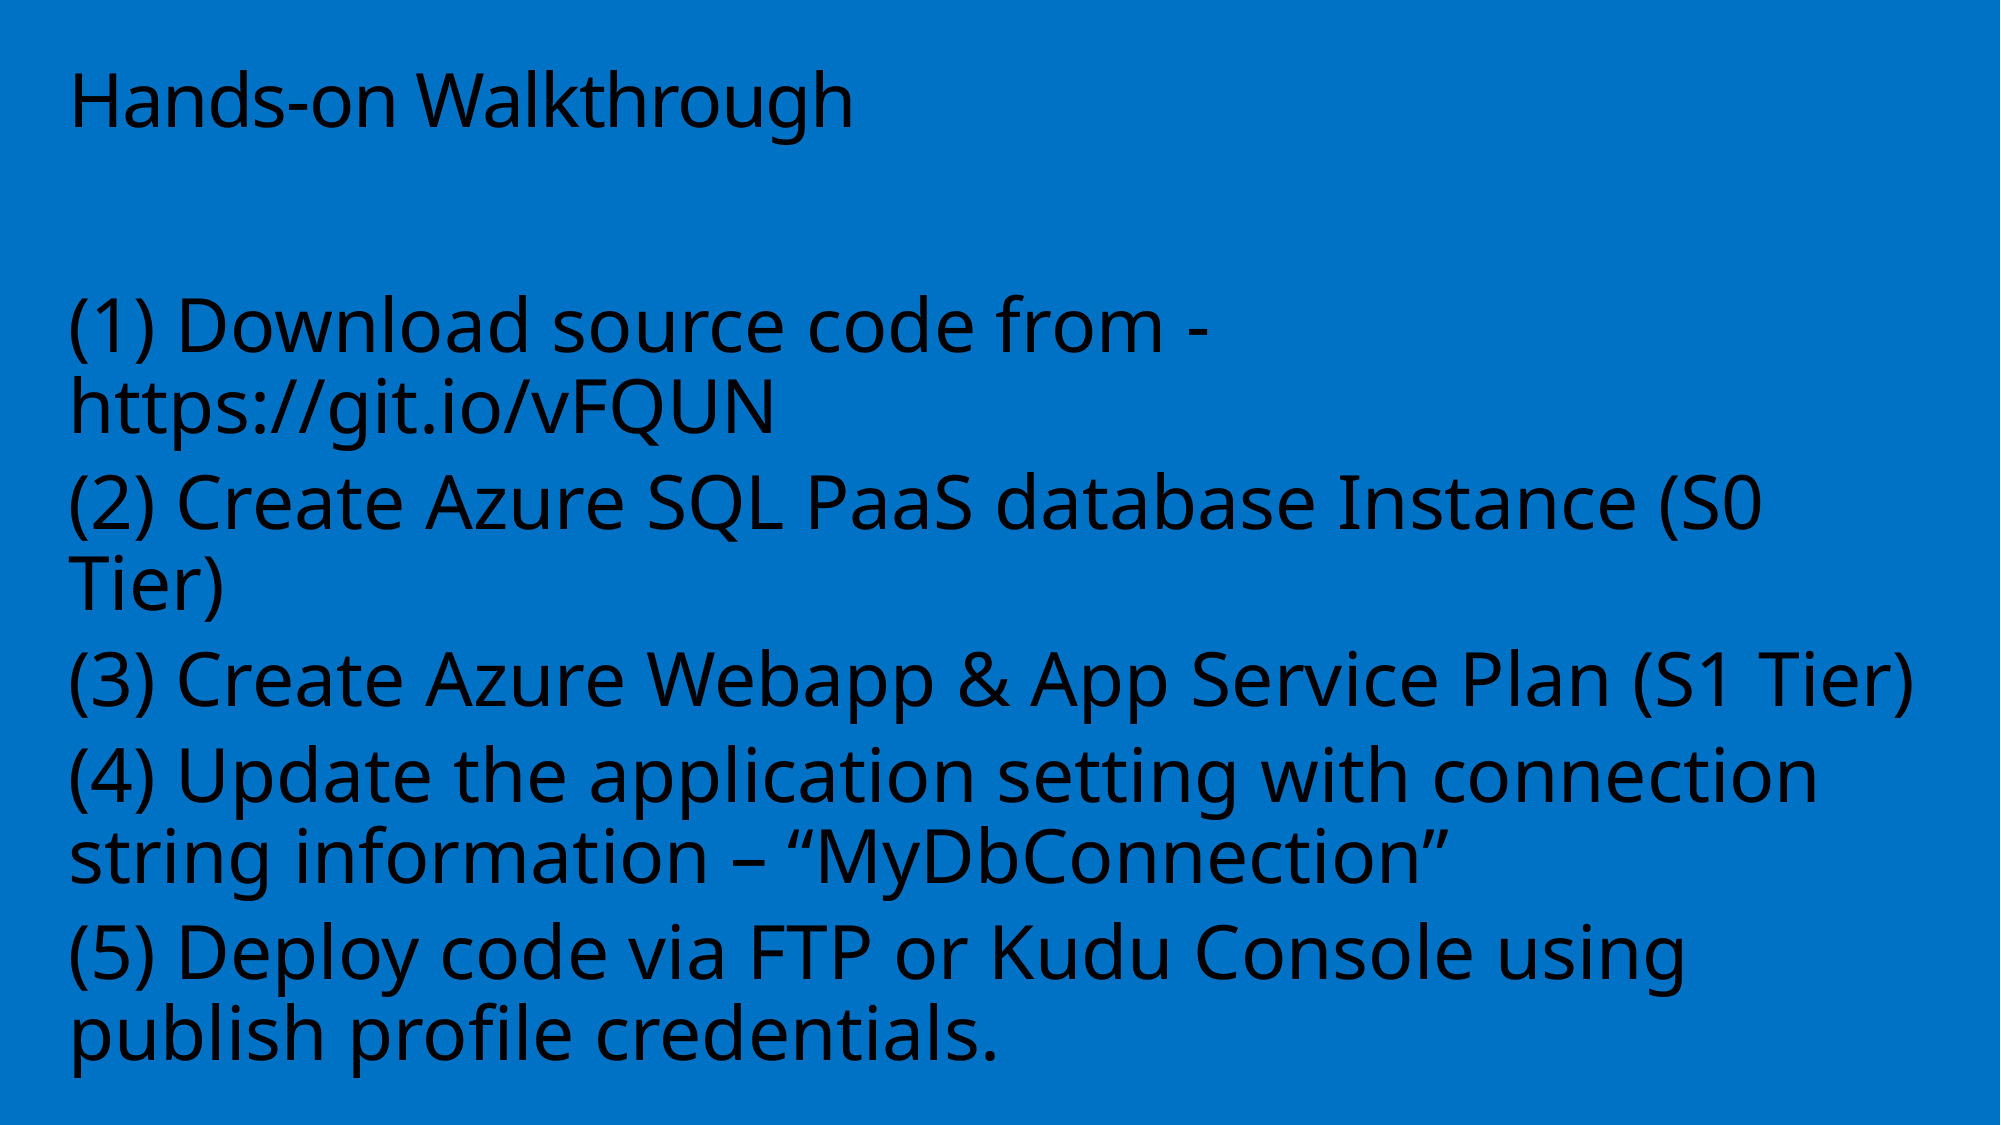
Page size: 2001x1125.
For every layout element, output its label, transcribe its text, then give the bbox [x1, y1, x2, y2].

list (1) Download source code from - https://git.io/vFQUN (2) Create Azure SQL PaaS database Instance (S0 Tier) (3) Create Azure Webapp & App Service Plan (S1 Tier) (4) Update the application setting with connection string information – “MyDbConnection” (5) Deploy code via FTP or Kudu Console using publish profile credentials. [44, 272, 1947, 1049]
title Hands-on Walkthrough [44, 47, 1938, 196]
